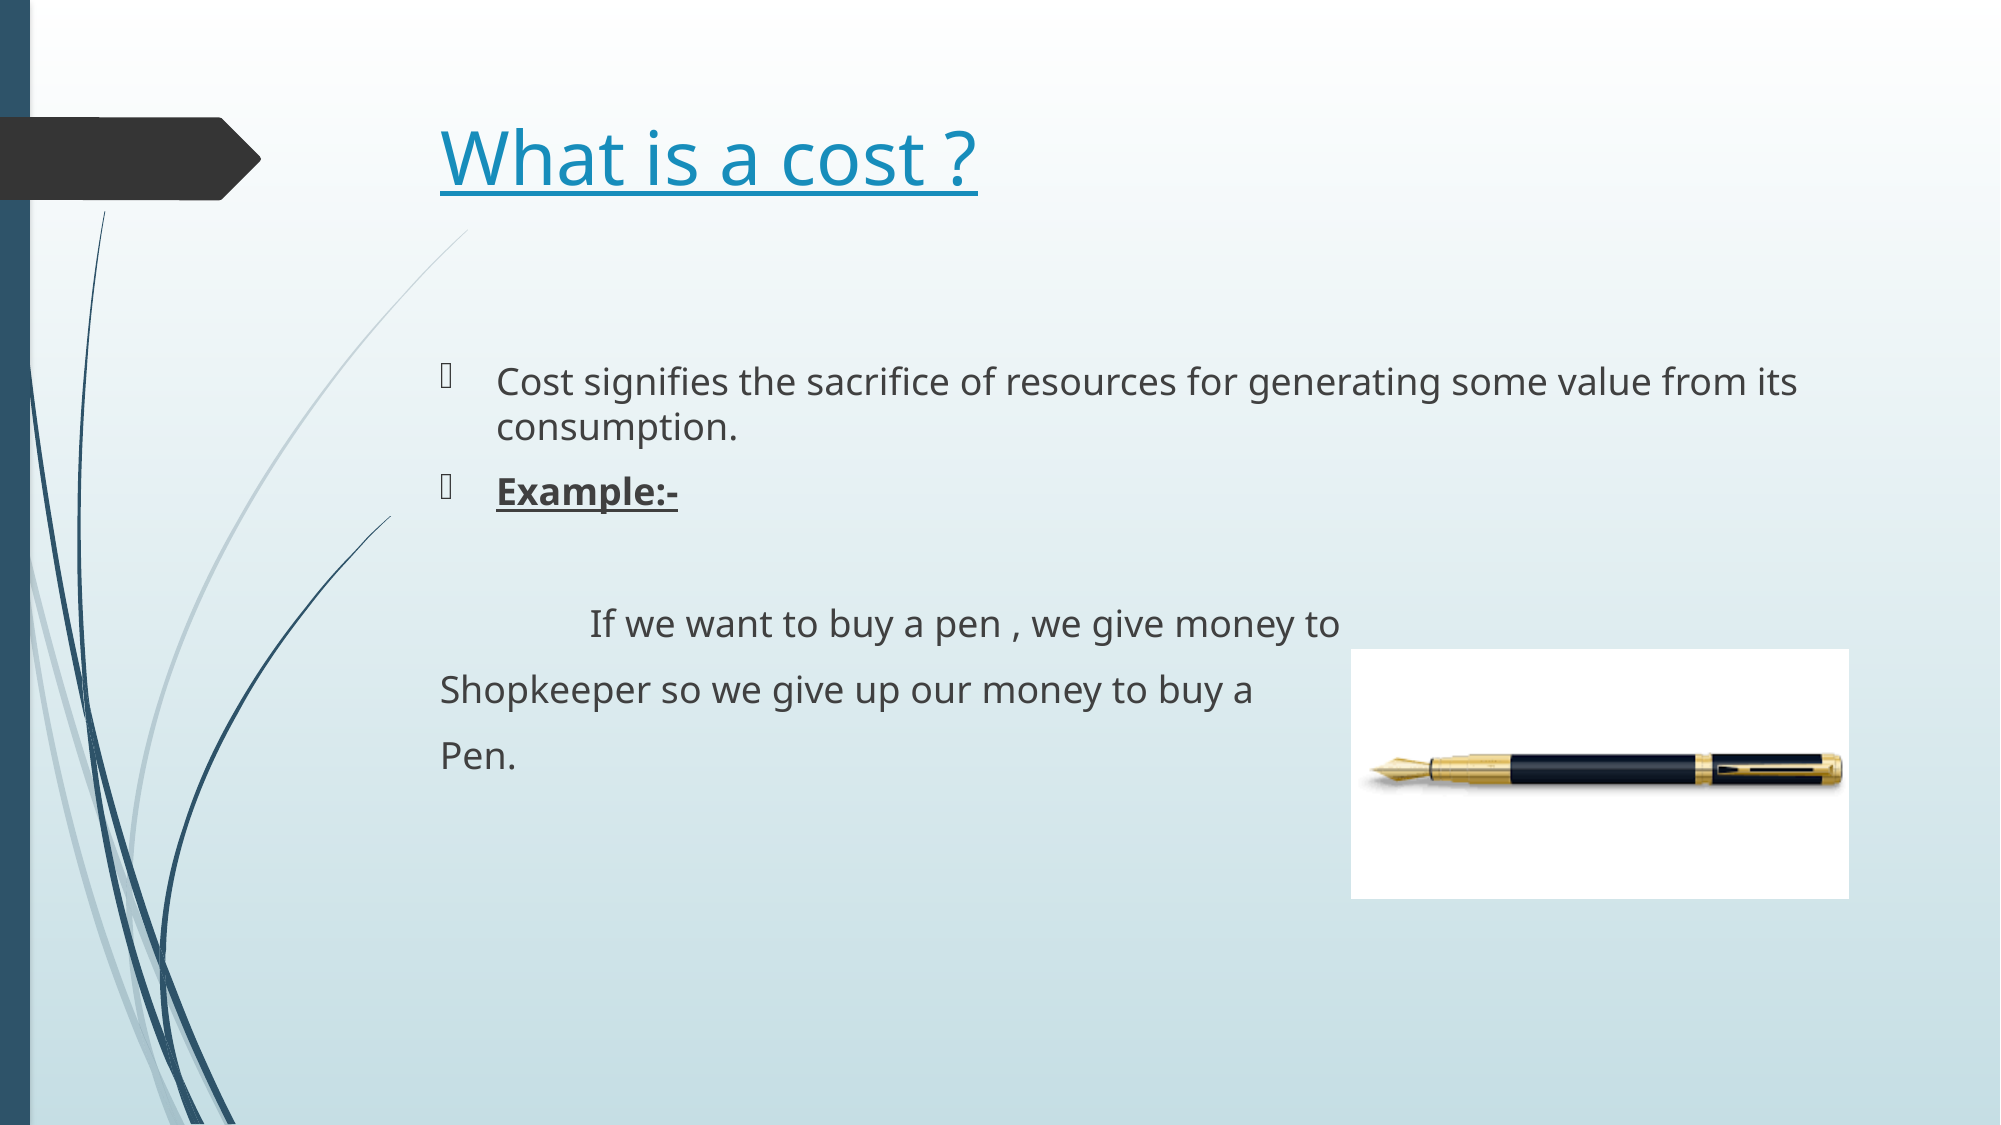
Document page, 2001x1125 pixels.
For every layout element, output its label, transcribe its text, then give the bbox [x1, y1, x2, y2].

title What is a cost ? [425, 102, 1888, 313]
list Cost signifies the sacrifice of resources for generating some value from its consumption. Example:- If we want to buy a pen , we give money to Shopkeeper so we give up our money to buy a Pen. [424, 350, 1888, 970]
picture [1351, 649, 1849, 899]
